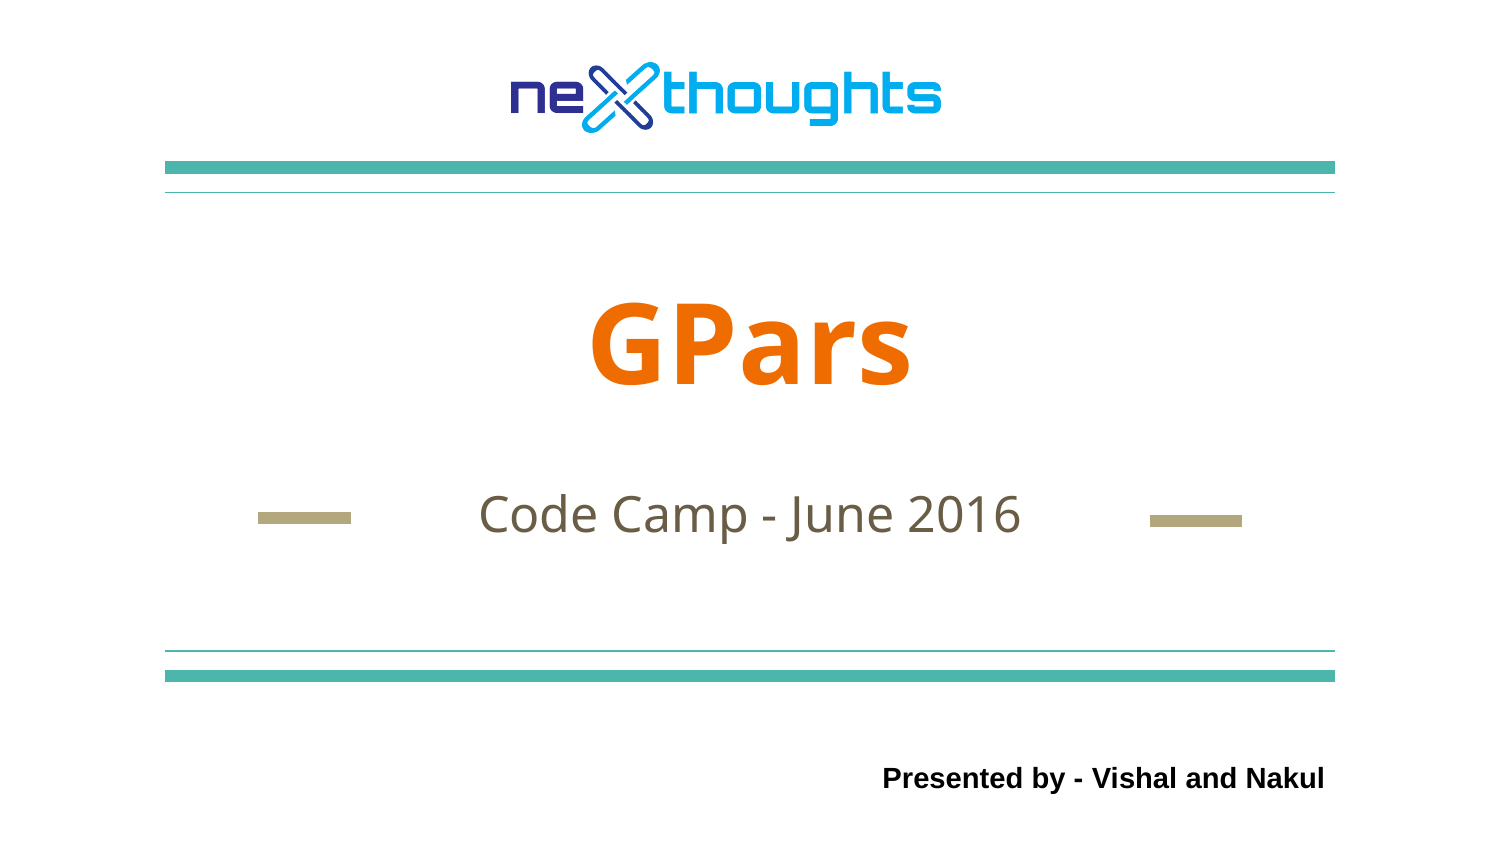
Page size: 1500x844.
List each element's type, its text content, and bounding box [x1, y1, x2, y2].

subtitle Code Camp - June 2016 [350, 467, 1150, 598]
title GPars [164, 254, 1336, 422]
text_box Presented by - Vishal and Nakul [177, 744, 1341, 815]
picture [915, 90, 941, 97]
picture [511, 62, 941, 133]
